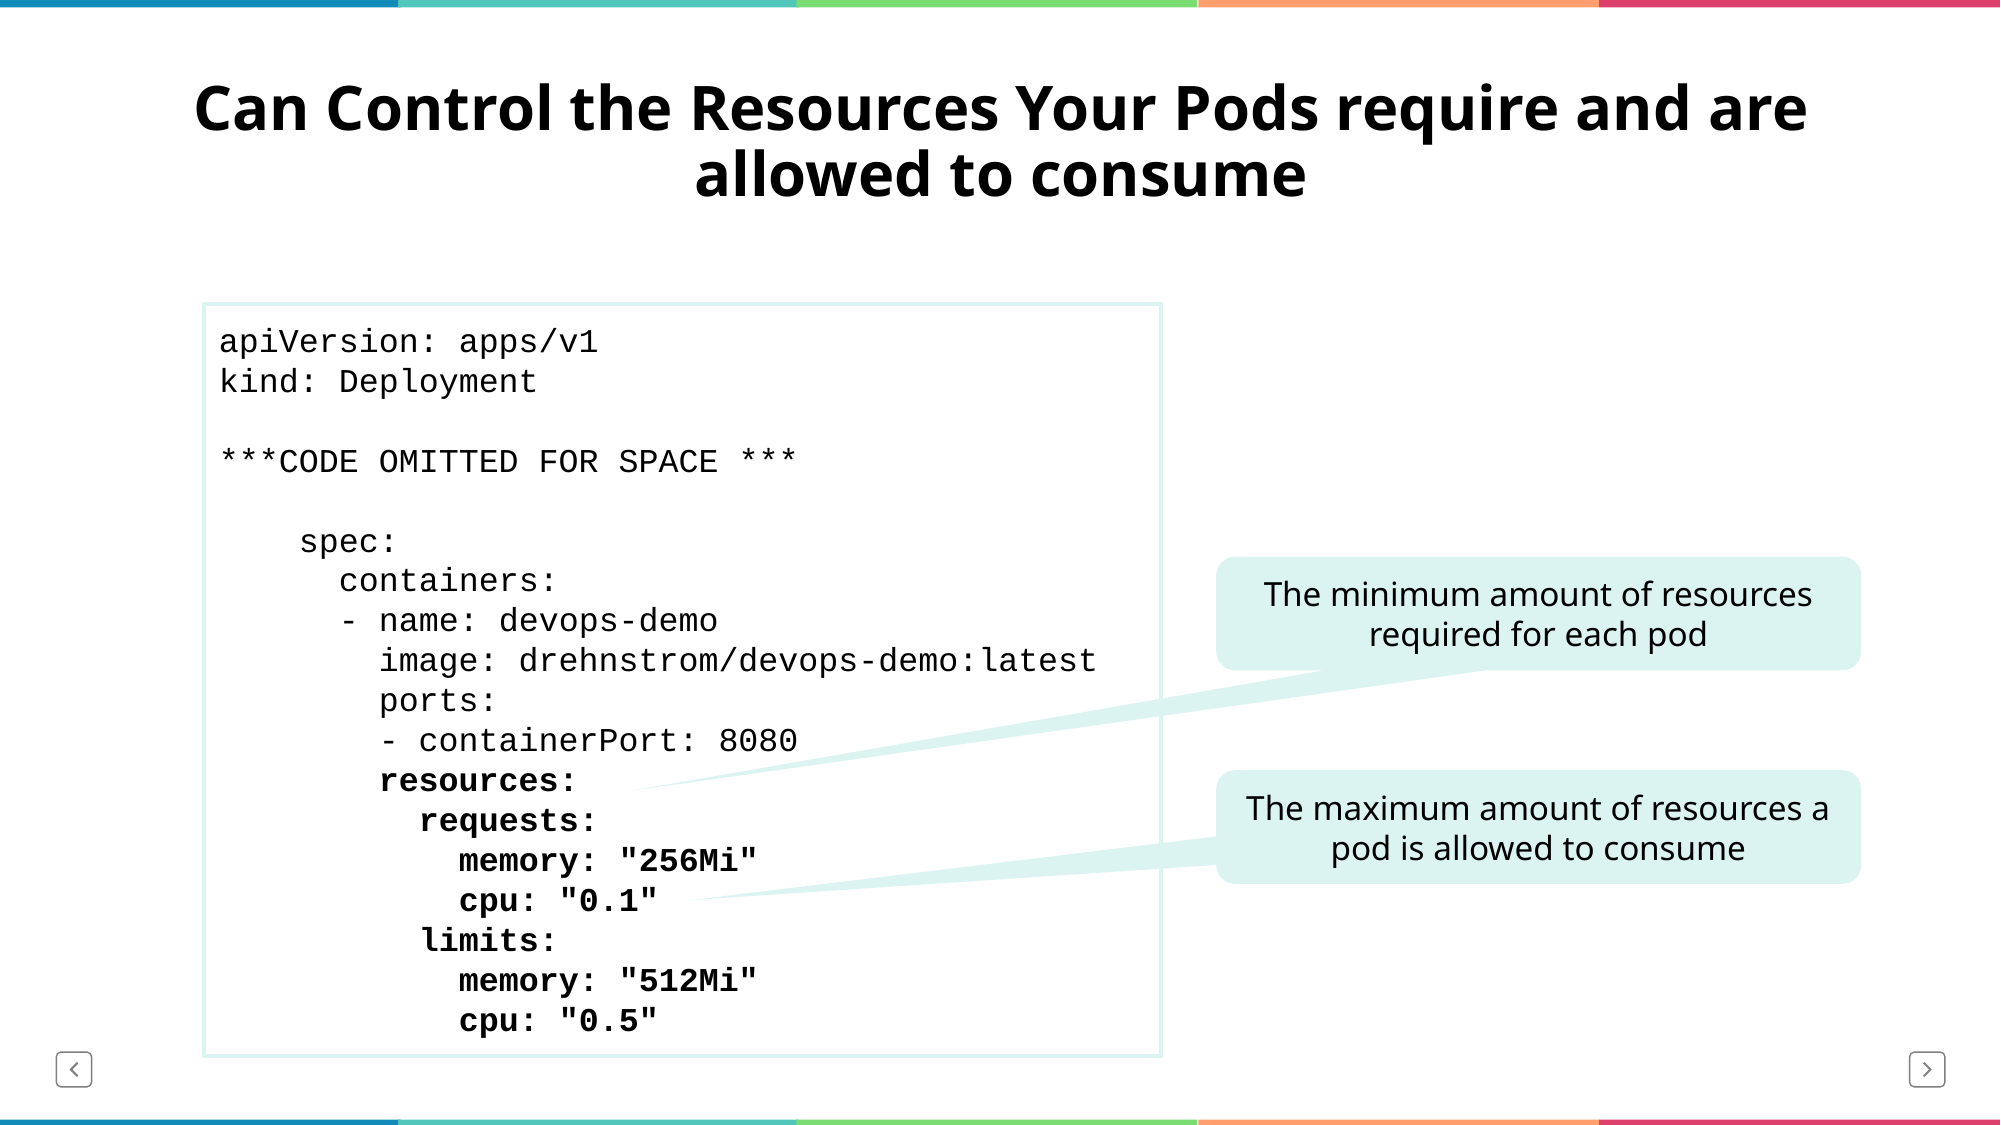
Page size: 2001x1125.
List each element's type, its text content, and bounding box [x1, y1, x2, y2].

text_box The minimum amount of resources required for each pod [630, 556, 1862, 791]
title Can Control the Resources Your Pods require and are allowed to consume [138, 68, 1864, 219]
text_box apiVersion: apps/v1 kind: Deployment ***CODE OMITTED FOR SPACE *** spec: containers: - name: devops-demo image: drehnstrom/devops-demo:latest ports: - containerPort: 8080 resources: requests: memory: "256Mi" cpu: "0.1" limits: memory: "512Mi" cpu: "0.5" [203, 304, 1162, 1056]
text_box The maximum amount of resources a pod is allowed to consume [691, 770, 1862, 901]
